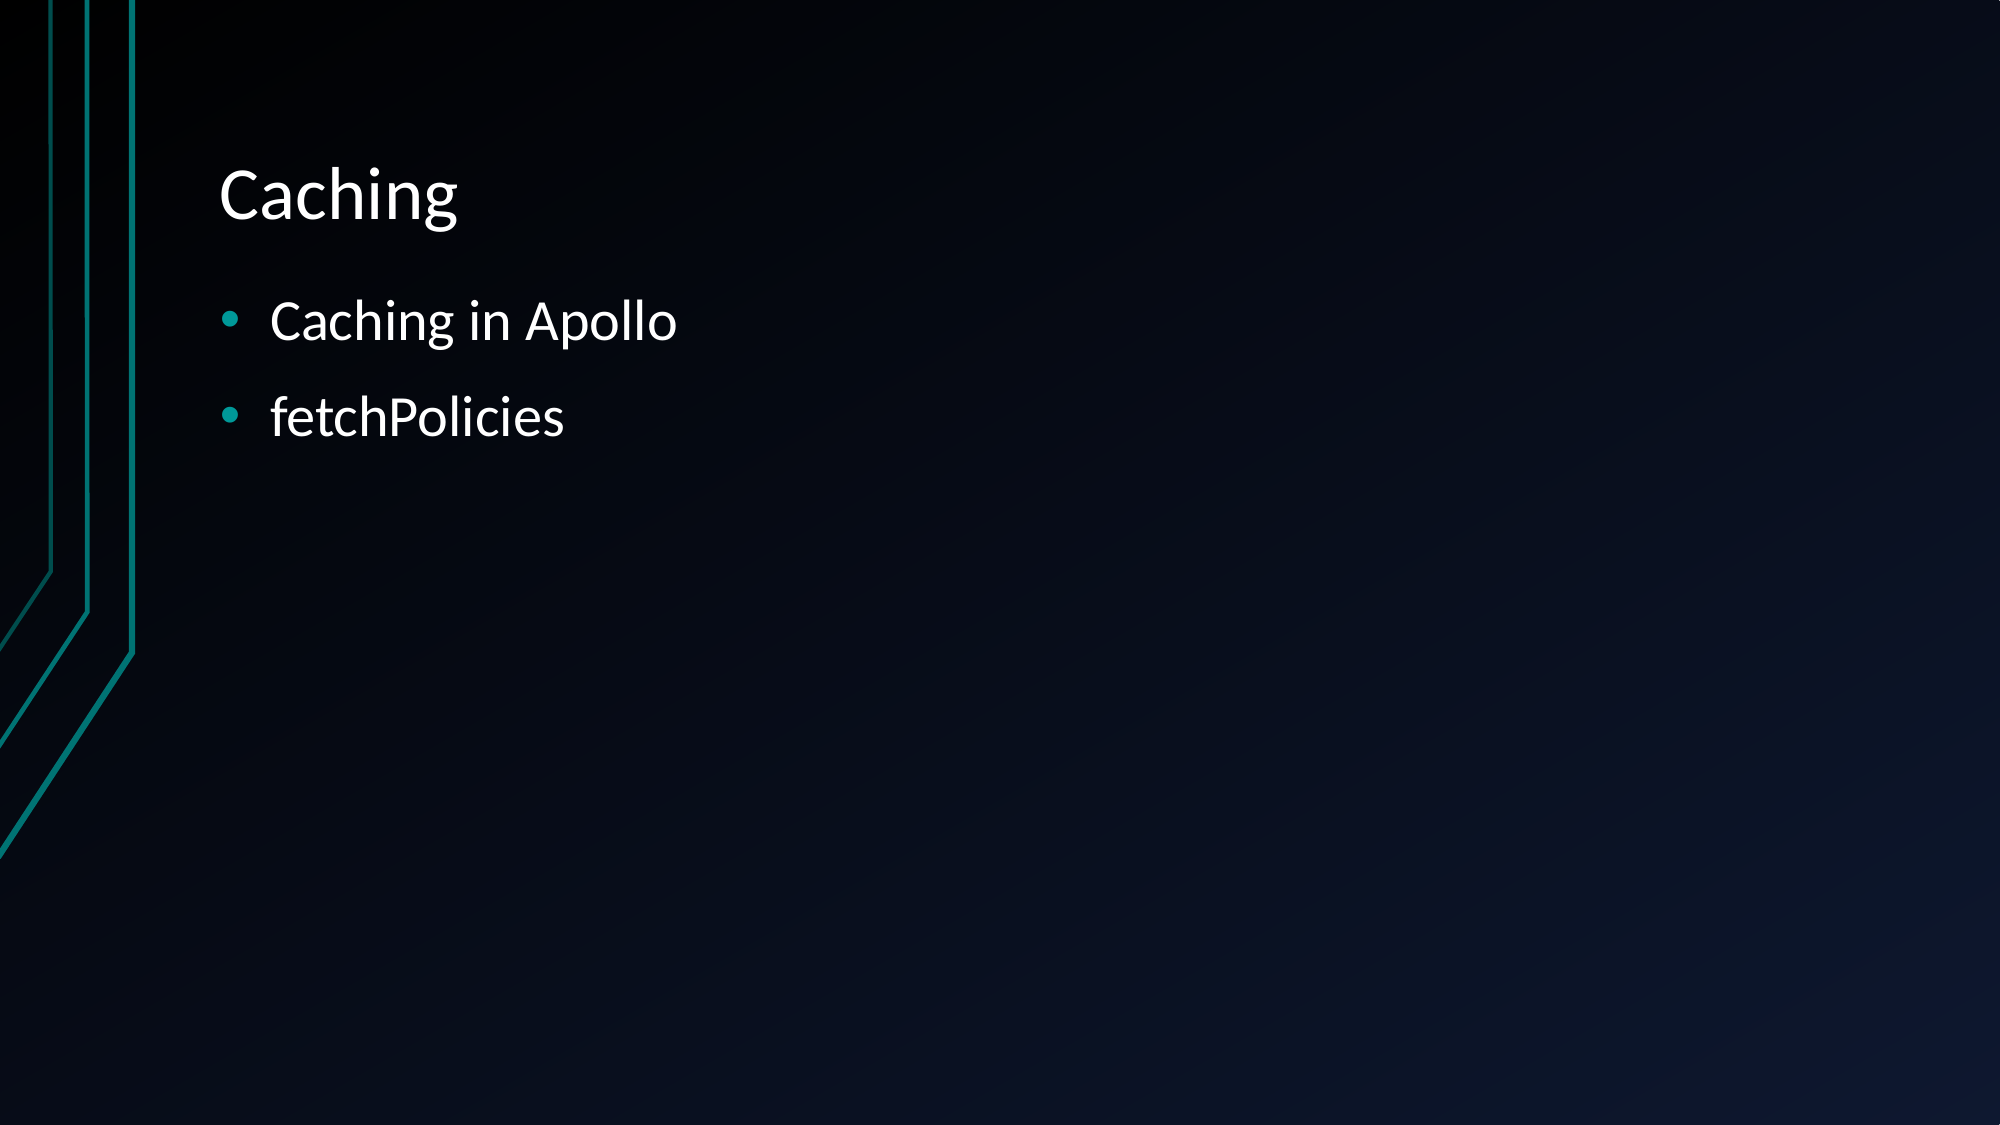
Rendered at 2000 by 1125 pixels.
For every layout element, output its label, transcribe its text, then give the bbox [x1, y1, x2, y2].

list Caching in Apollo fetchPolicies [199, 279, 1033, 1013]
title Caching [199, 45, 1900, 246]
